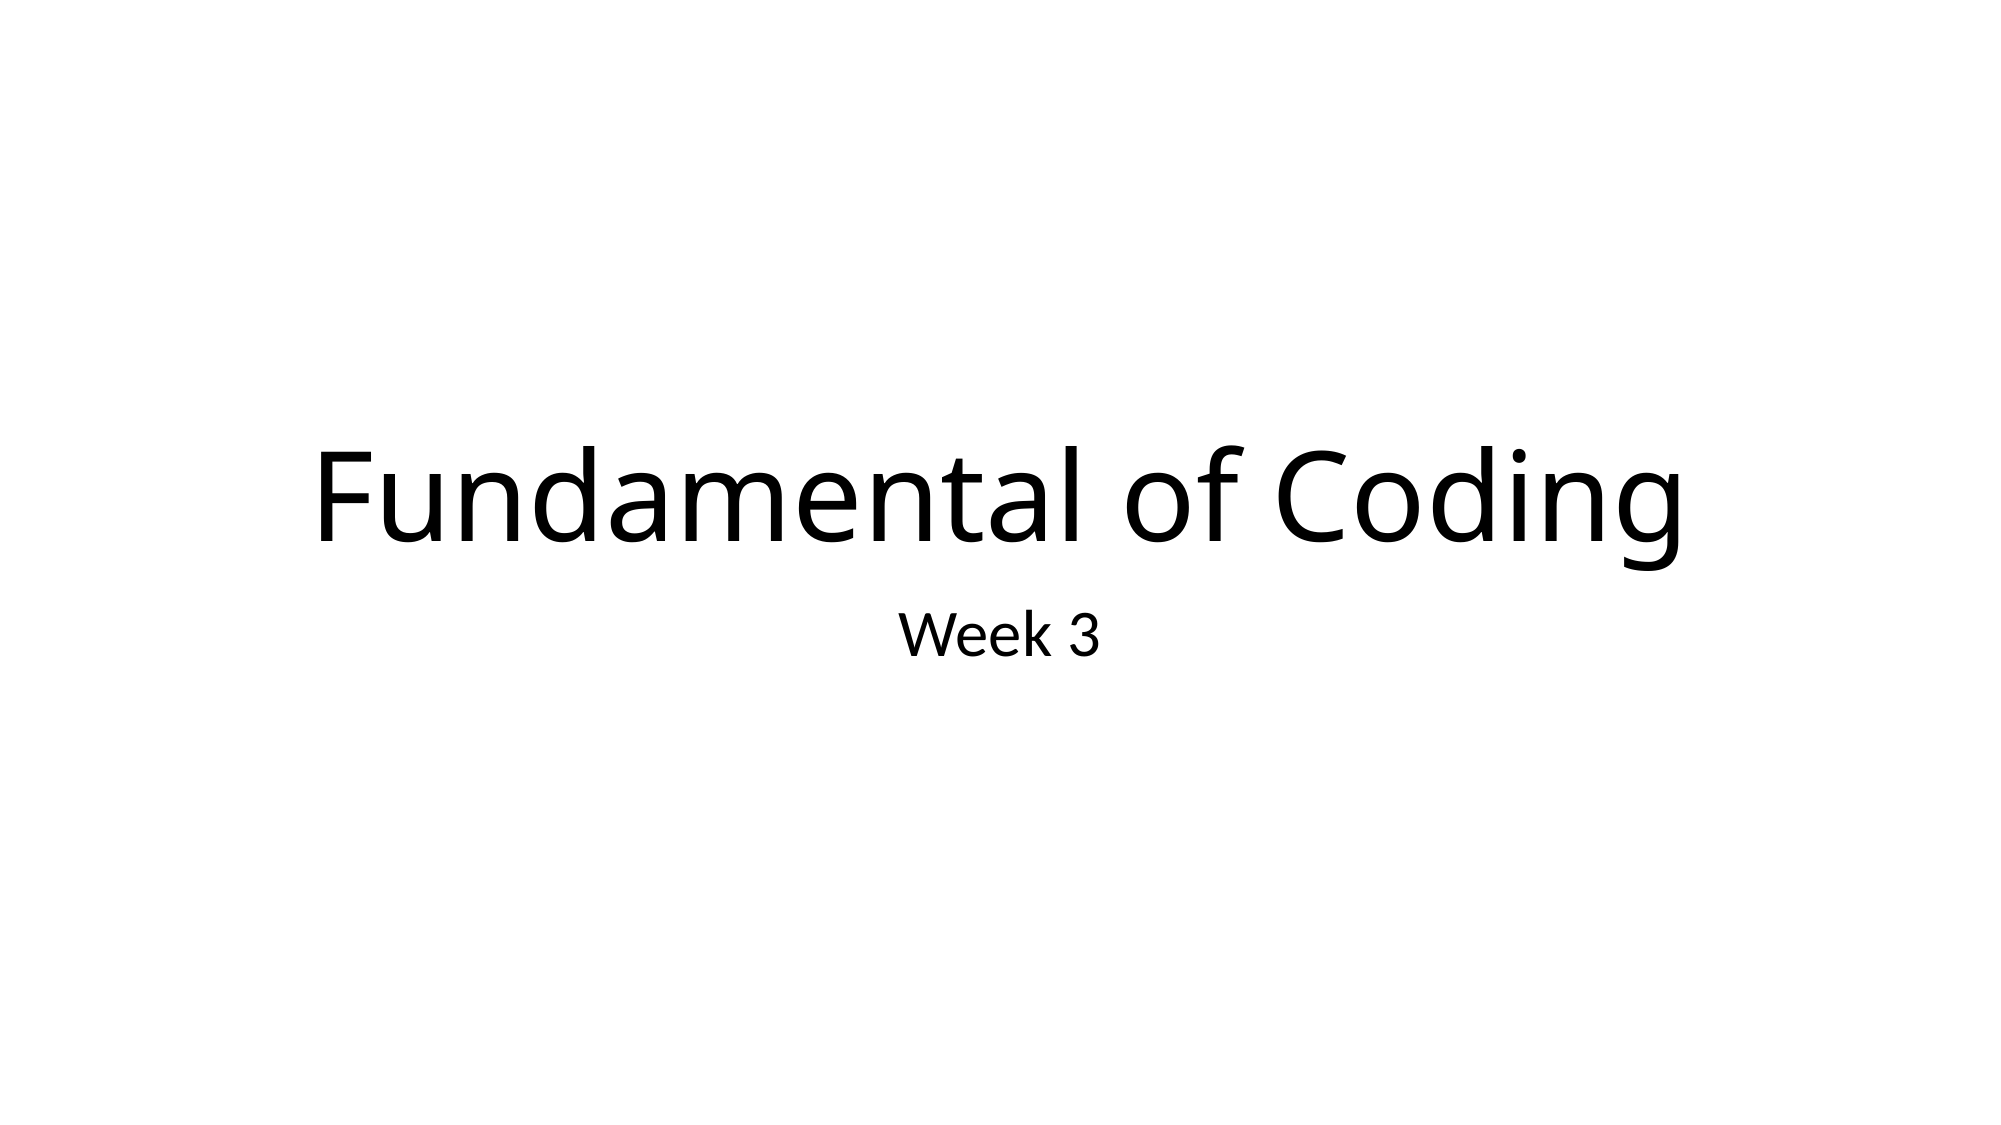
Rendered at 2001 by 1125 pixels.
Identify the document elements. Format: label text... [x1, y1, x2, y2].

title Fundamental of Coding [249, 184, 1750, 576]
subtitle Week 3 [249, 590, 1750, 863]
